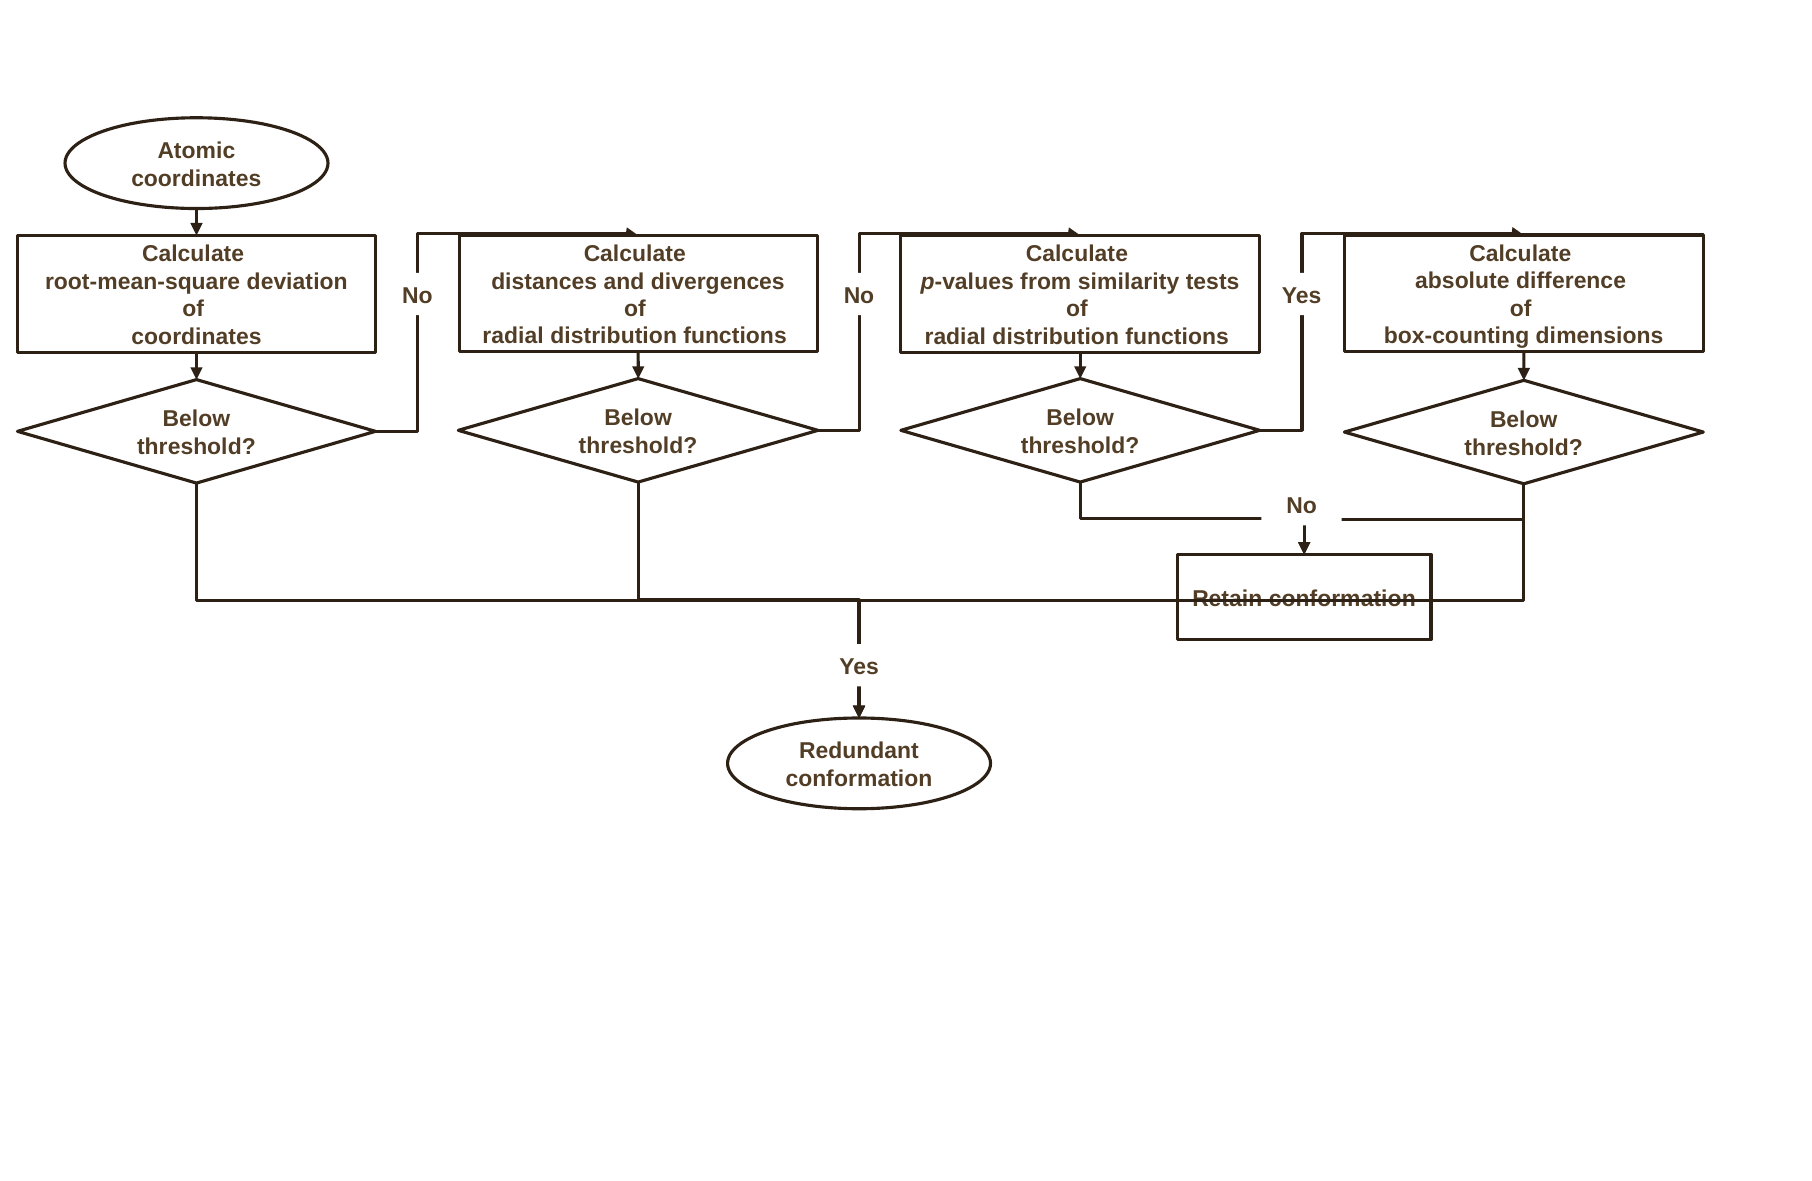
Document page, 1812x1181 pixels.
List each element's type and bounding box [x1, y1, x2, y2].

text_box [0, 102, 1726, 837]
